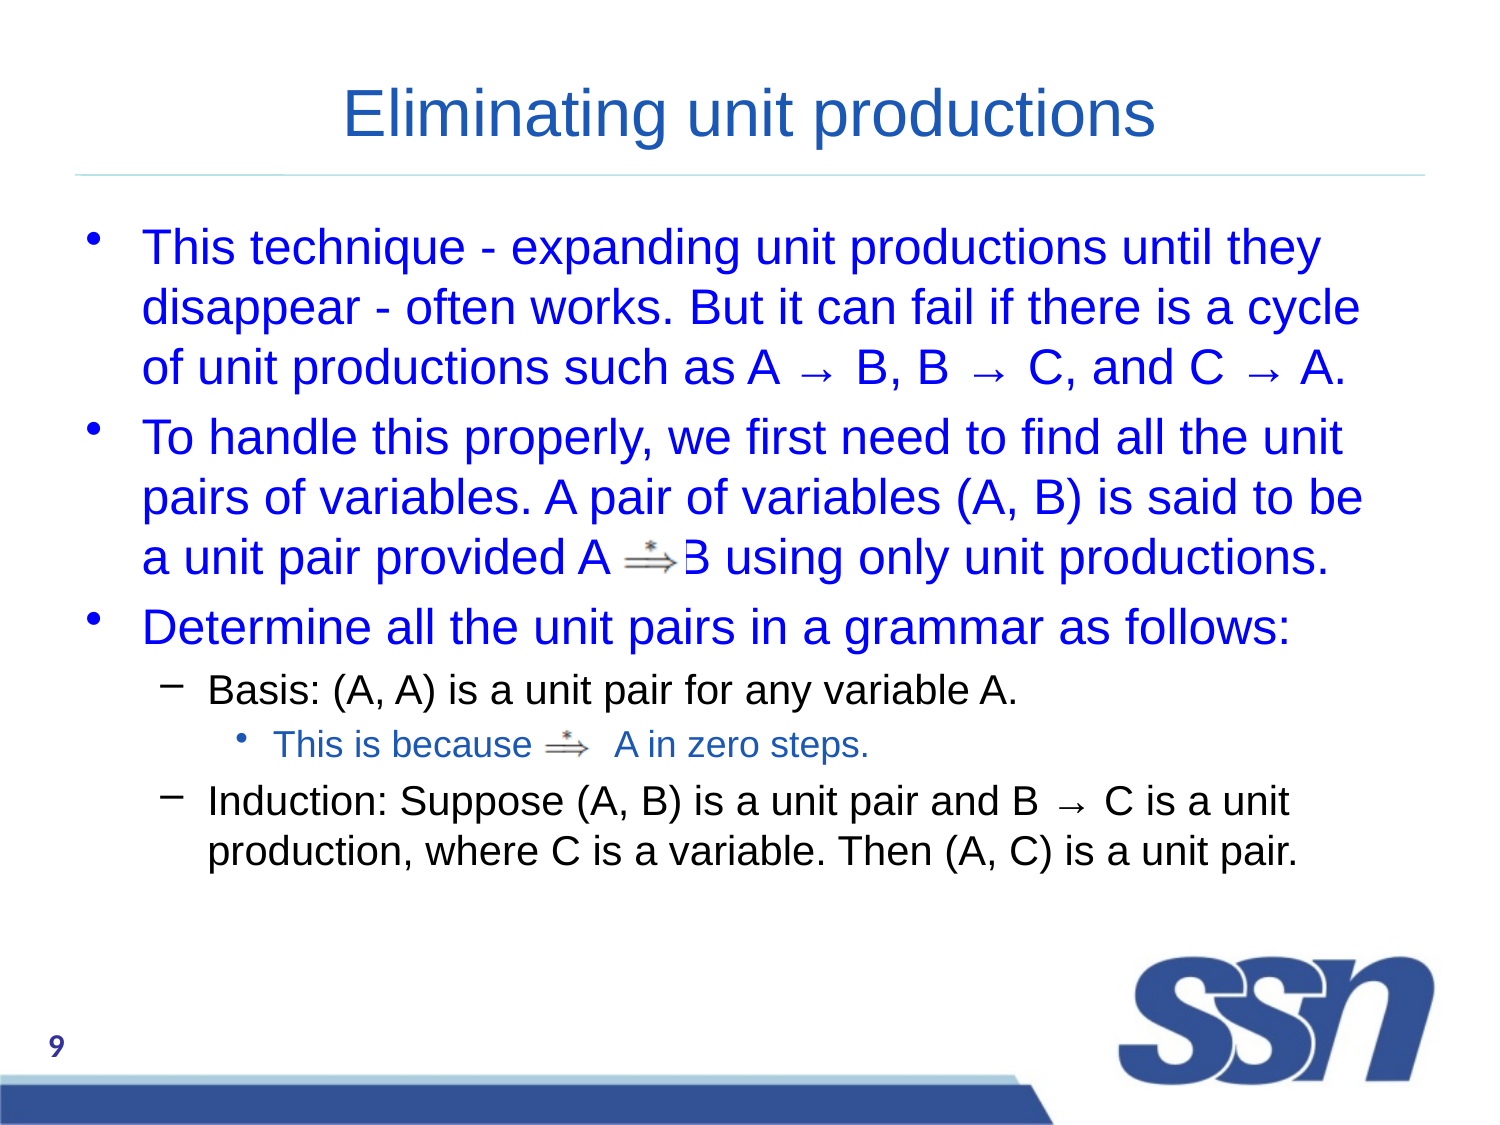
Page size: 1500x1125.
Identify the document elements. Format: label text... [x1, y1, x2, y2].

picture [0, 913, 1500, 1125]
picture [539, 725, 597, 764]
title Eliminating unit productions [75, 45, 1425, 175]
list This technique - expanding unit productions until they disappear - often works. But it can fail if there is a cycle of unit productions such as A → B, B → C, and C → A. To handle this properly, we first need to find all the unit pairs of variables. A pair of variables (A, B) is said to be a unit pair provided A B using only unit productions. Determine all the unit pairs in a grammar as follows: Basis: (A, A) is a unit pair for any variable A. This is because A A in zero steps. Induction: Suppose (A, B) is a unit pair and B → C is a unit production, where C is a variable. Then (A, C) is a unit pair. [70, 206, 1421, 1012]
picture [616, 535, 687, 582]
